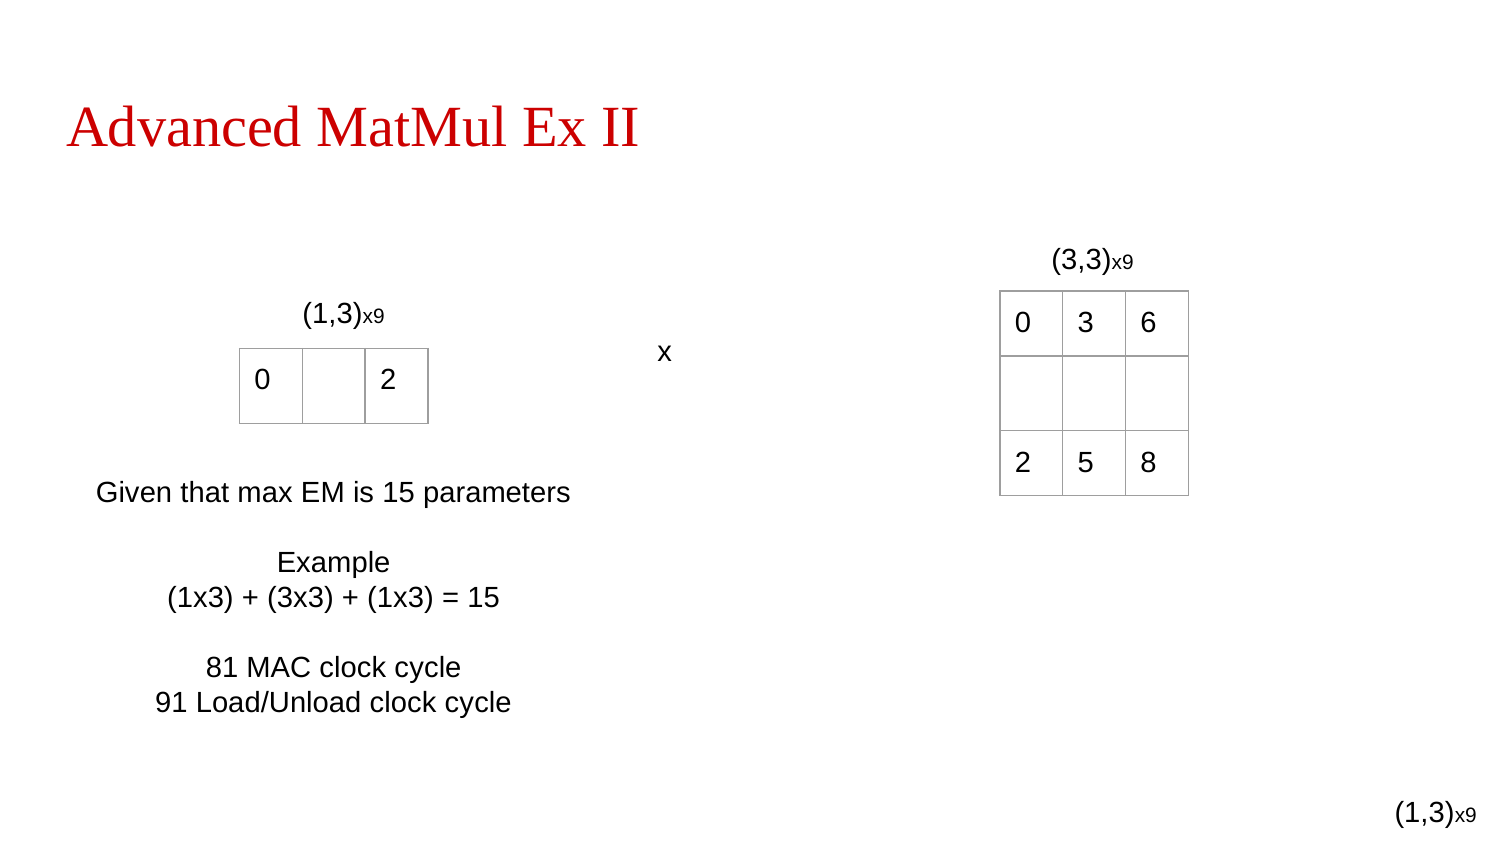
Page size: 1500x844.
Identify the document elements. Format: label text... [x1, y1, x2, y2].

table_cell 2 [1001, 431, 1062, 495]
table_cell 8 [1126, 431, 1188, 495]
table_cell 5 [1063, 431, 1125, 495]
table_header 6 [1126, 292, 1188, 355]
text_box Given that max EM is 15 parameters Example (1x3) + (3x3) + (1x3) = 15 81 MAC clock cycle 91 Load/Unload clock cycle [51, 458, 617, 733]
title Advanced MatMul Ex II [51, 72, 770, 167]
table_header 0 [1001, 292, 1062, 355]
table_header 0 [240, 349, 302, 423]
table_header 2 [366, 349, 427, 423]
table_header [303, 349, 364, 423]
text_box (1,3)x9 [287, 279, 403, 345]
text_box x [642, 316, 698, 382]
table_header 3 [1063, 292, 1125, 355]
table_cell [1001, 357, 1062, 430]
text_box (1,3)x9 [1371, 778, 1500, 843]
text_box (3,3)x9 [1036, 225, 1152, 290]
table_cell [1063, 357, 1125, 430]
table_cell [1126, 357, 1188, 430]
